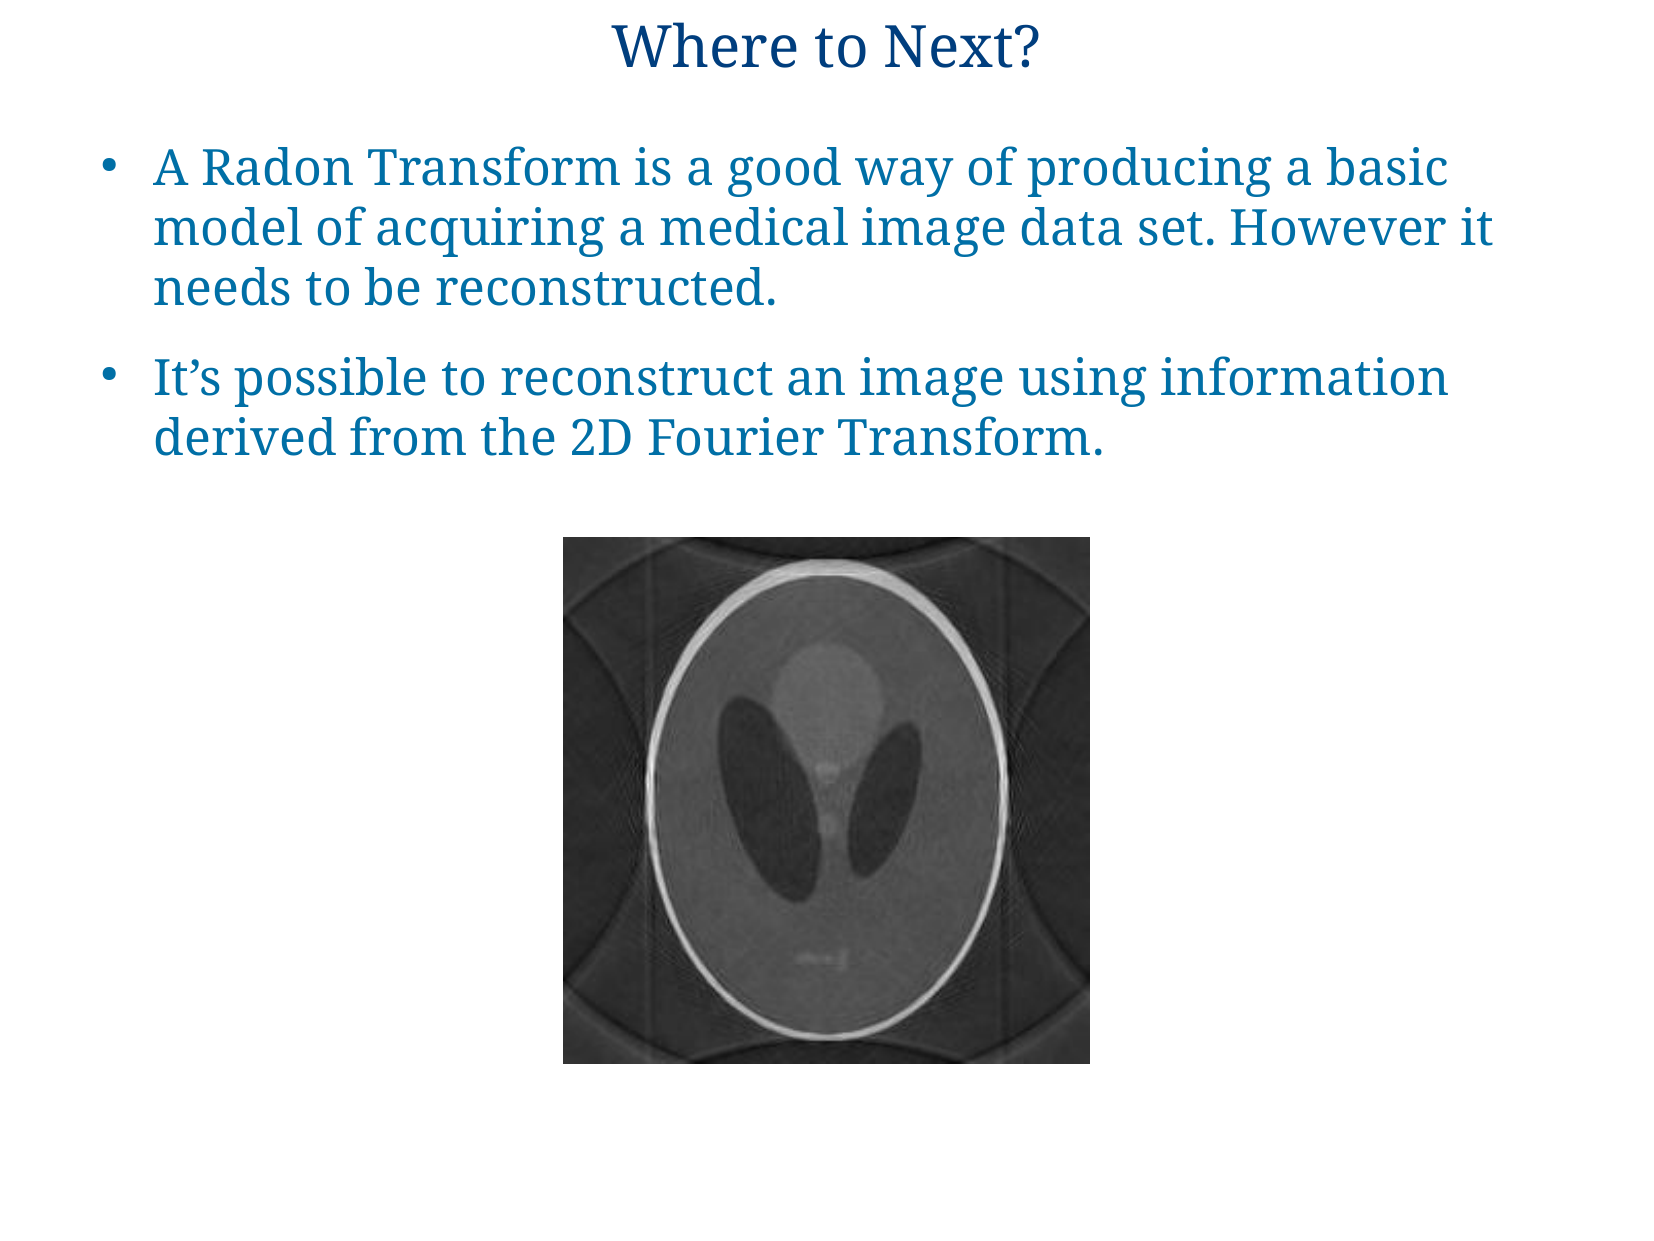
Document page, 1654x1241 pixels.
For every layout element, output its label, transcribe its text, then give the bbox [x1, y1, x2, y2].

list A Radon Transform is a good way of producing a basic model of acquiring a medical image data set. However it needs to be reconstructed. It’s possible to reconstruct an image using information derived from the 2D Fourier Transform. [82, 135, 1538, 491]
title Where to Next? [82, 0, 1571, 89]
picture [563, 537, 1091, 1064]
